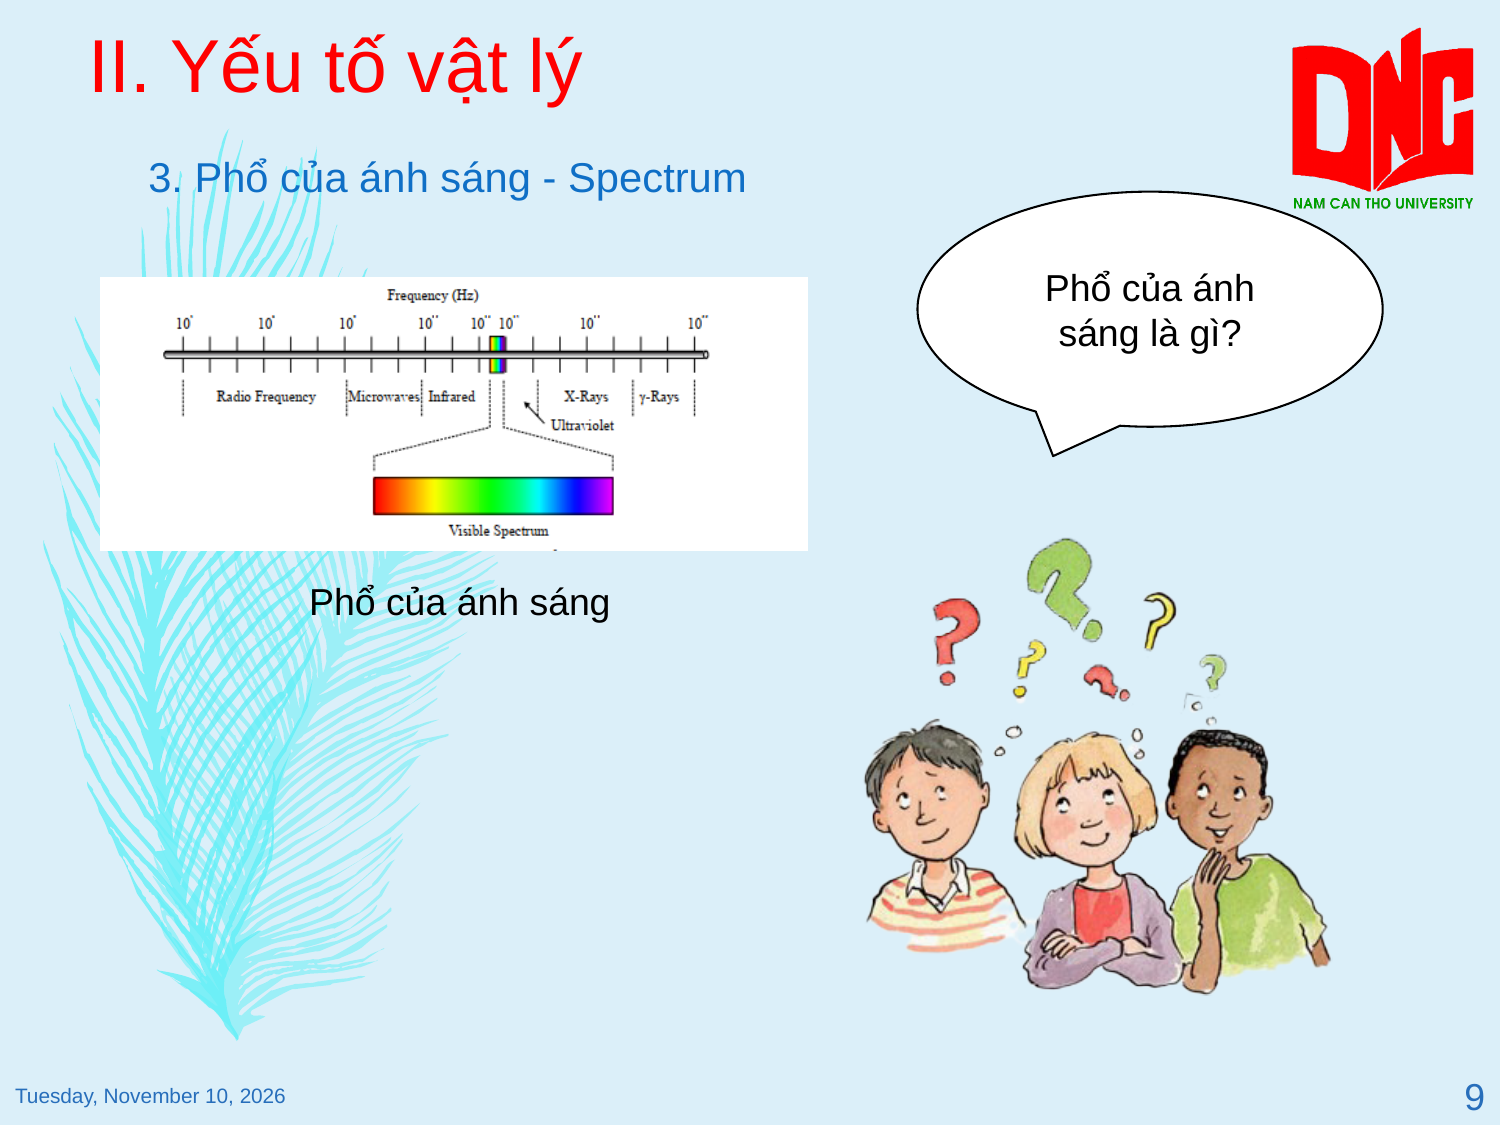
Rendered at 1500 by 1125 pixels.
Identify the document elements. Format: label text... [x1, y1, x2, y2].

text_box Phổ của ánh sáng [100, 570, 684, 630]
text_box 3. Phổ của ánh sáng - Spectrum [133, 143, 1193, 208]
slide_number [0, 1065, 338, 1125]
text_box Phổ của ánh sáng là gì? [916, 190, 1384, 458]
text_box II. Yếu tố vật lý [74, 10, 1211, 116]
picture [1290, 24, 1476, 210]
slide_number 9 [1339, 1065, 1500, 1125]
picture [99, 277, 1476, 1021]
